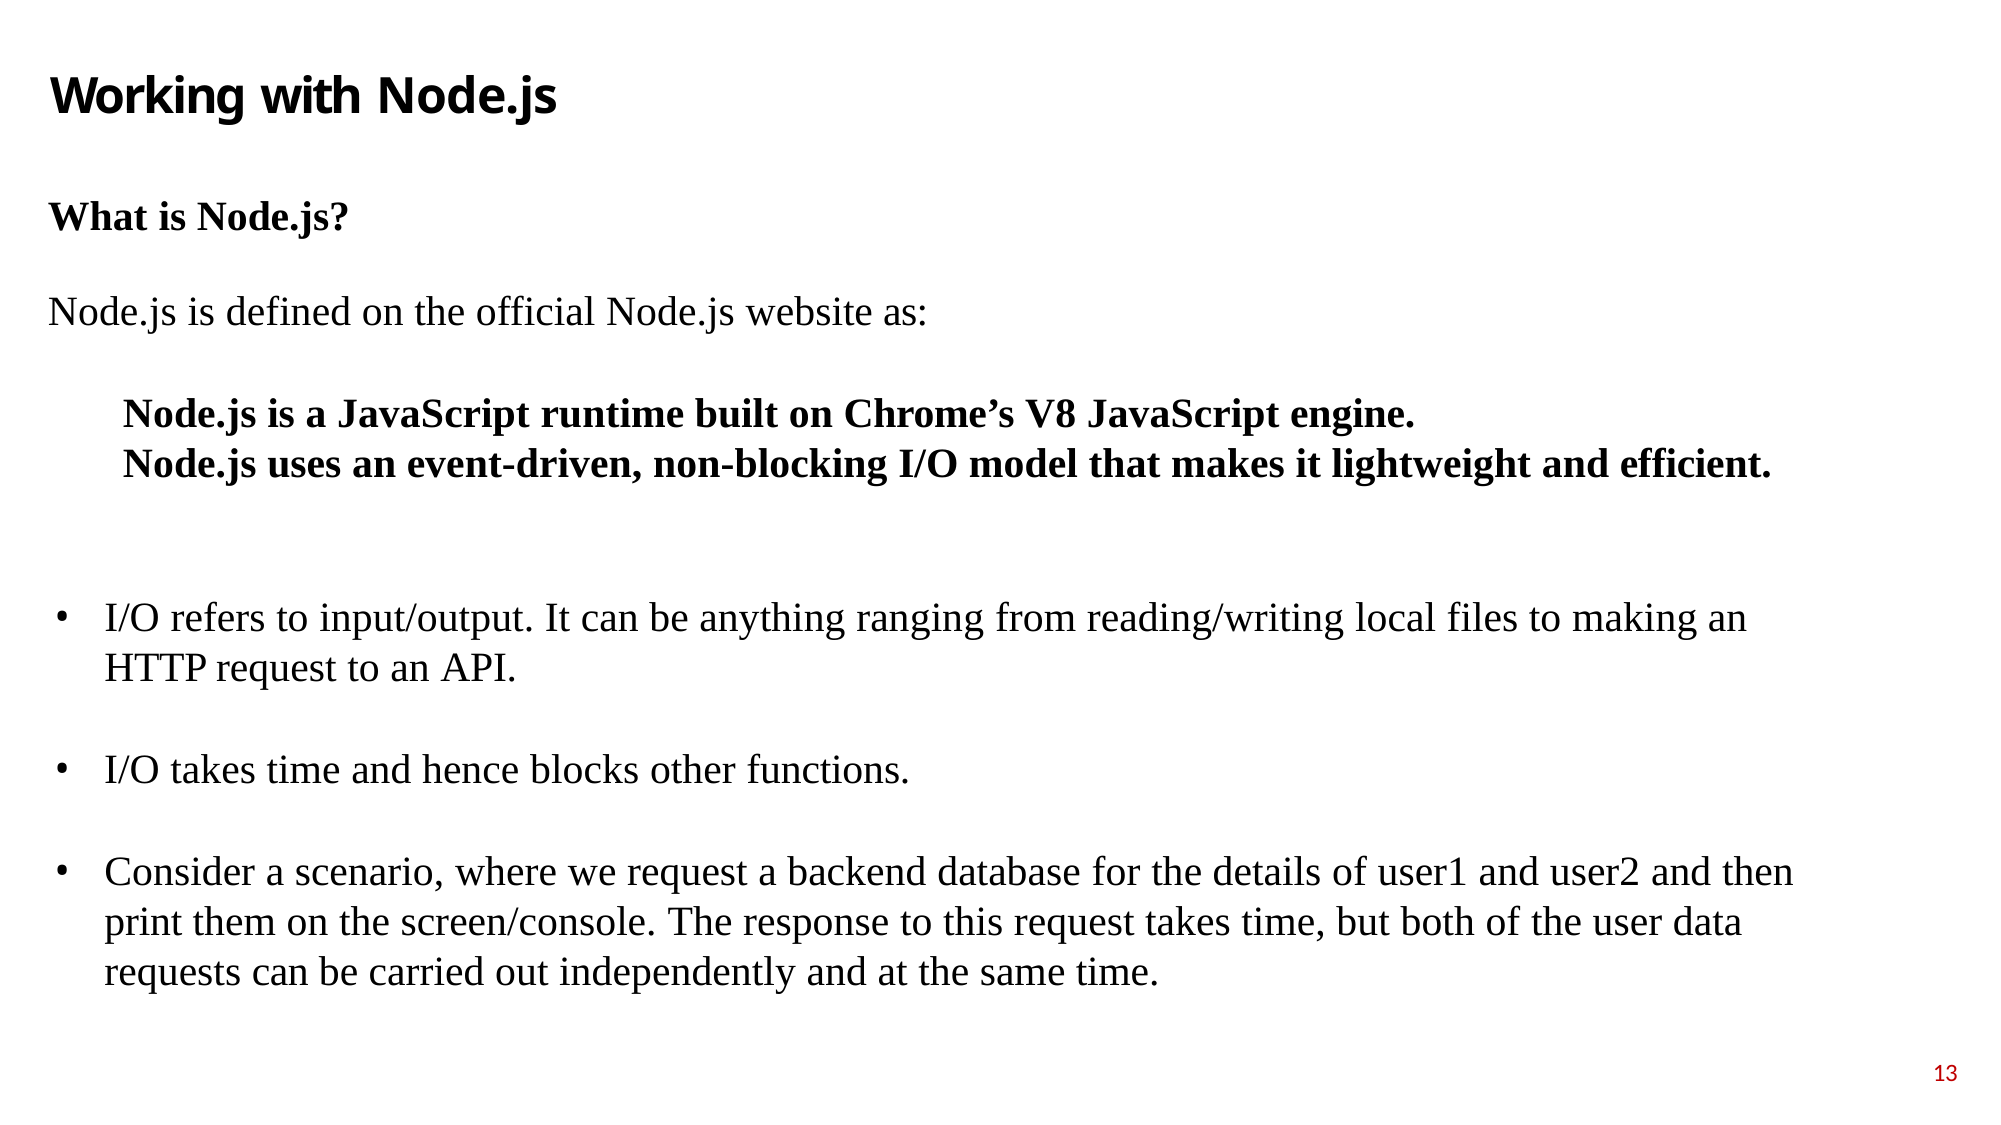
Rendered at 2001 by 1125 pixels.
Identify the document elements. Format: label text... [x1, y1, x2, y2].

text_box 13 [1930, 1060, 1961, 1087]
title Working with Node.js [48, 61, 560, 252]
text_box What is Node.js? Node.js is defined on the official Node.js website as: Node.js is a JavaScript runtime built on Chrome’s V8 JavaScript engine. Node.js uses an event-driven, non-blocking I/O model that makes it lightweight and efficient. I/O refers to input/output. It can be anything ranging from reading/writing local files to making an HTTP request to an API. I/O takes time and hence blocks other functions. Consider a scenario, where we request a backend database for the details of user1 and user2 and then print them on the screen/console. The response to this request takes time, but both of the user data requests can be carried out independently and at the same time. [45, 186, 1877, 995]
